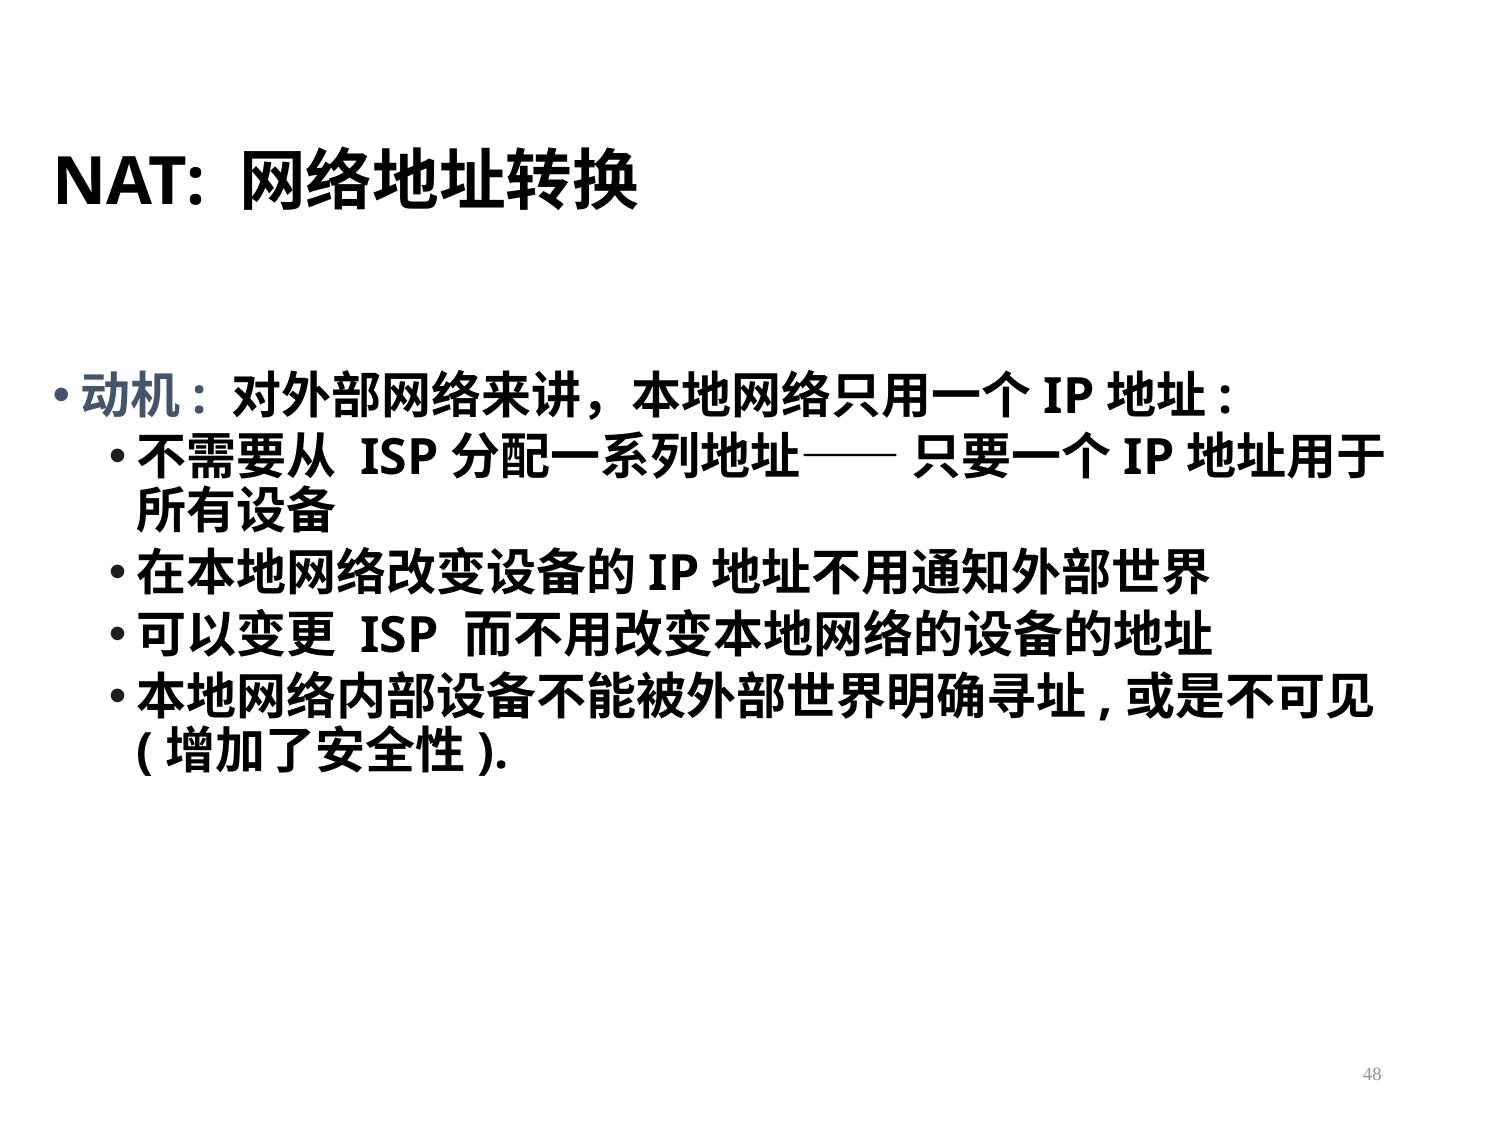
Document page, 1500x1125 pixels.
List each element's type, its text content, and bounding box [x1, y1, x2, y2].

title NAT: 网络地址转换 [37, 89, 1345, 277]
slide_number 48 [1059, 1042, 1397, 1103]
list 动机: 对外部网络来讲，本地网络只用一个IP地址: 不需要从 ISP分配一系列地址—— 只要一个IP地址用于所有设备 在本地网络改变设备的IP地址不用通知外部世界 可以变更 ISP 而不用改变本地网络的设备的地址 本地网络内部设备不能被外部世界明确寻址,或是不可见 (增加了安全性). [37, 362, 1445, 1125]
